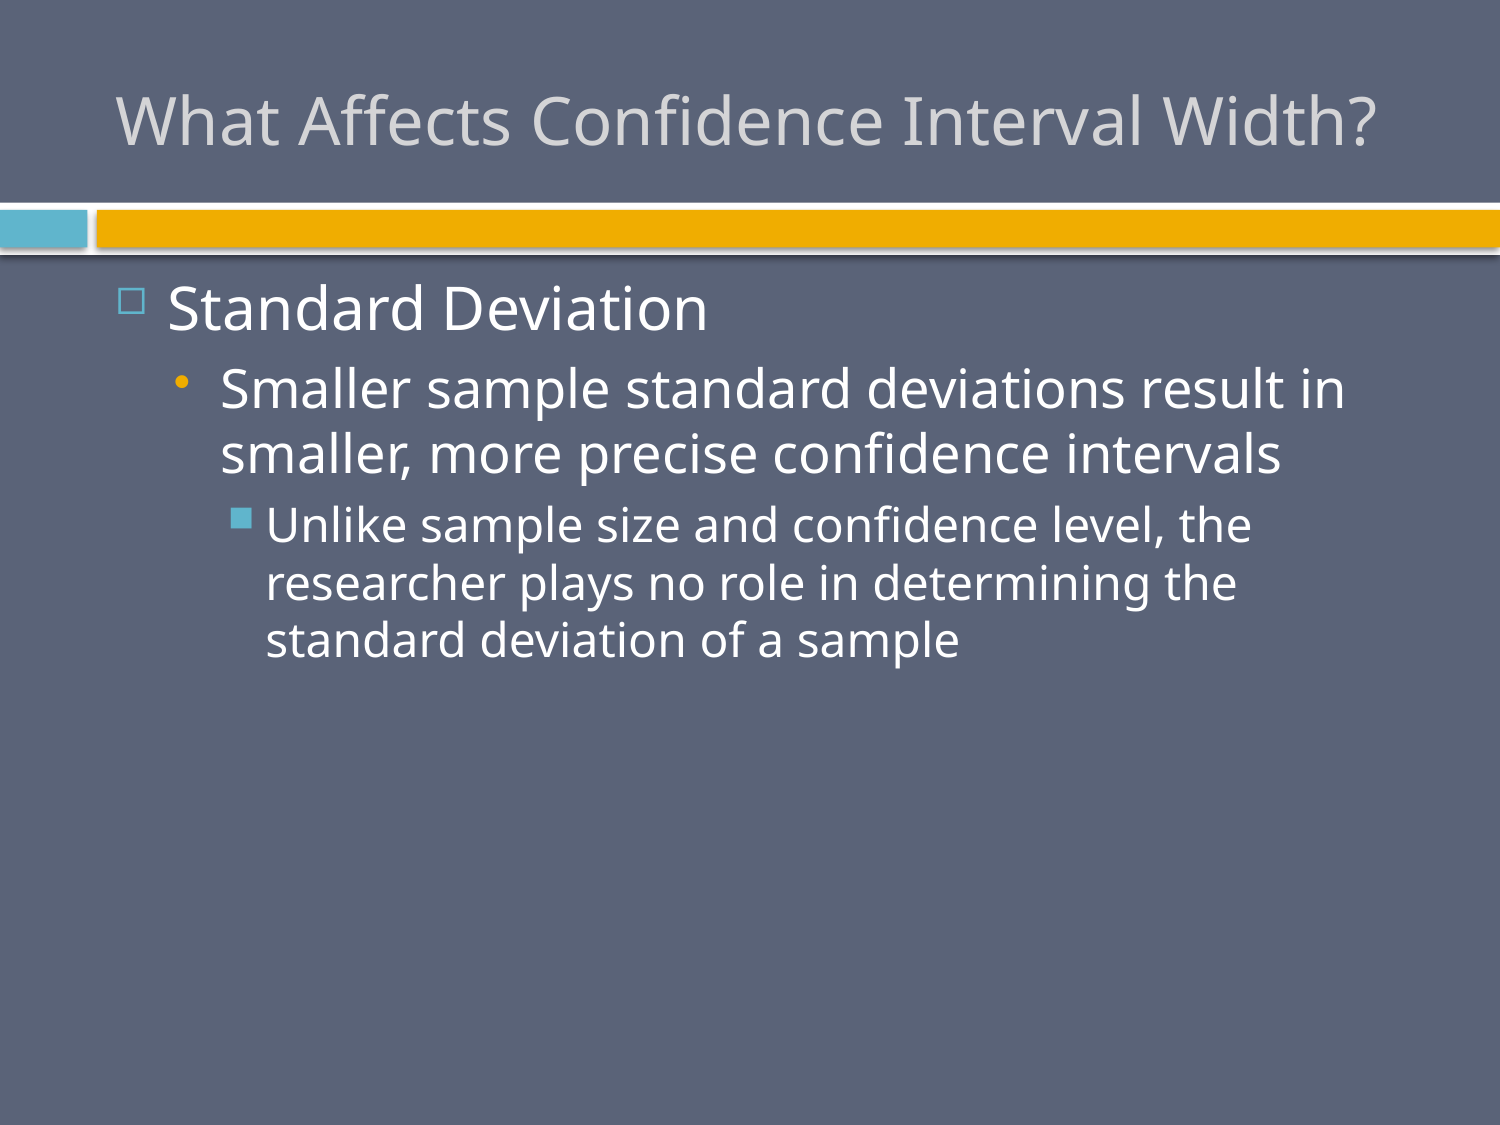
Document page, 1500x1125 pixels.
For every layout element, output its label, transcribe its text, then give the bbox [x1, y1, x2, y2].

list Standard Deviation Smaller sample standard deviations result in smaller, more precise confidence intervals Unlike sample size and confidence level, the researcher plays no role in determining the standard deviation of a sample [100, 262, 1439, 1001]
title What Affects Confidence Interval Width? [100, 37, 1439, 201]
